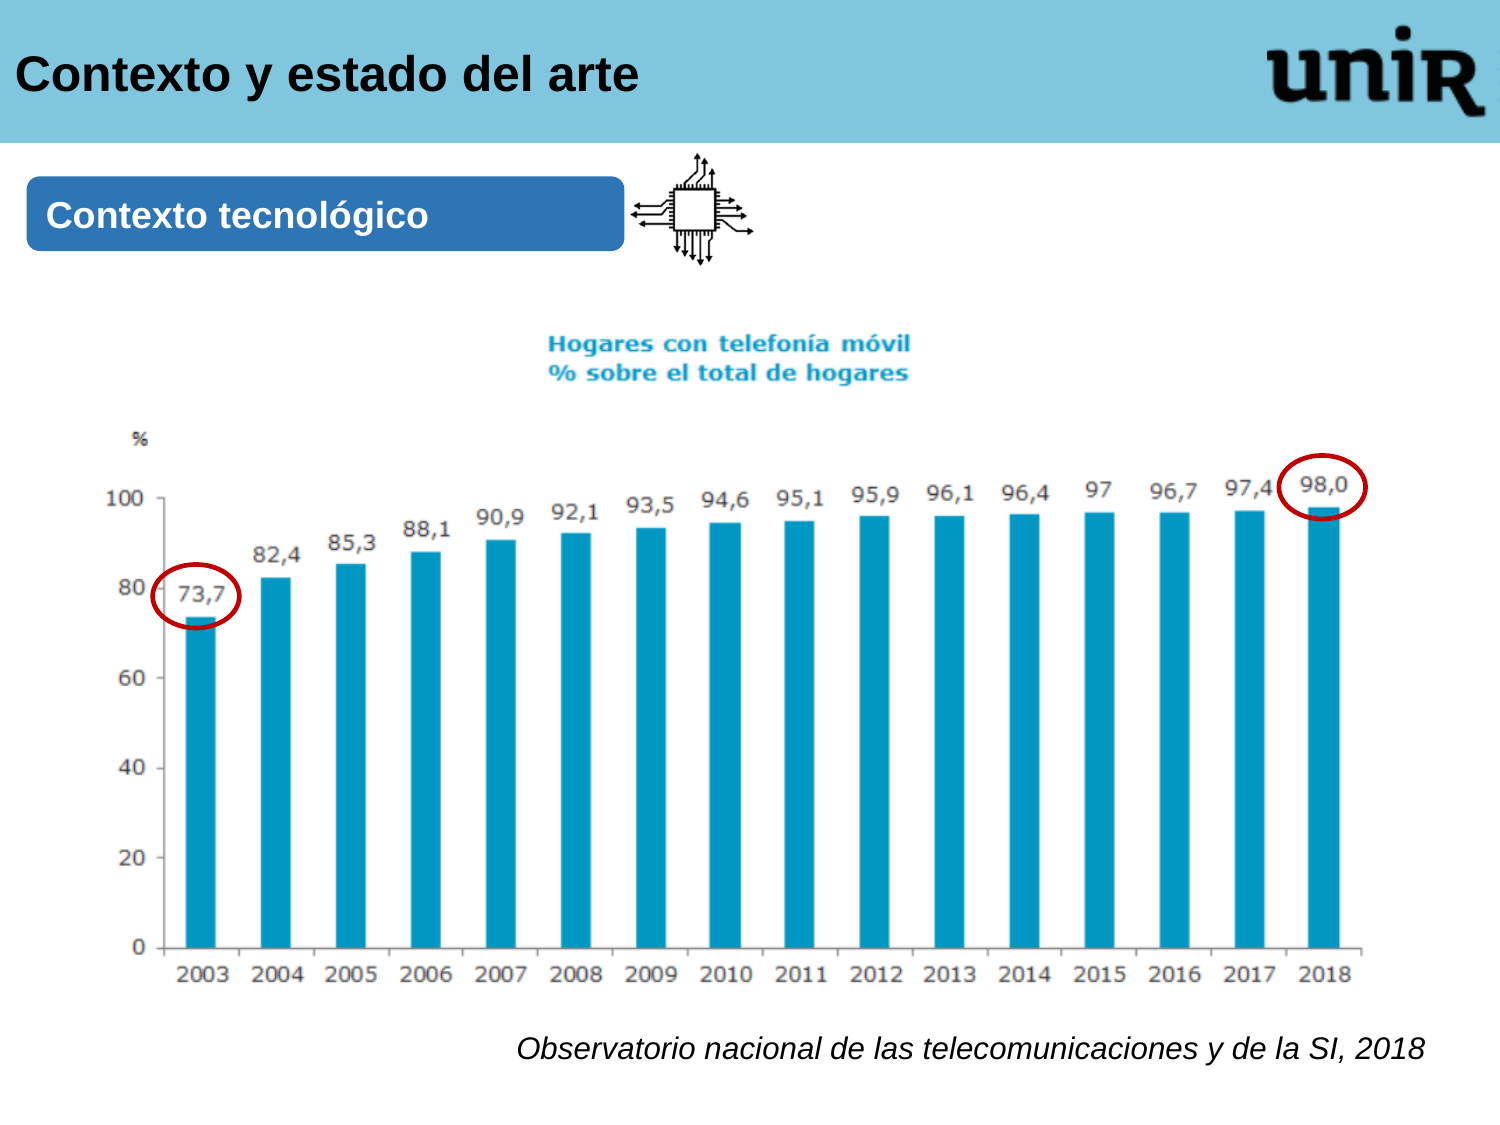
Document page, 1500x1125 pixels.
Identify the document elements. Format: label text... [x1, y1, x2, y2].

text_box Contexto tecnológico [26, 176, 623, 252]
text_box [88, 324, 1412, 989]
picture [623, 141, 760, 270]
text_box Observatorio nacional de las telecomunicaciones y de la SI, 2018 [501, 1020, 1443, 1073]
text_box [0, 0, 1500, 143]
